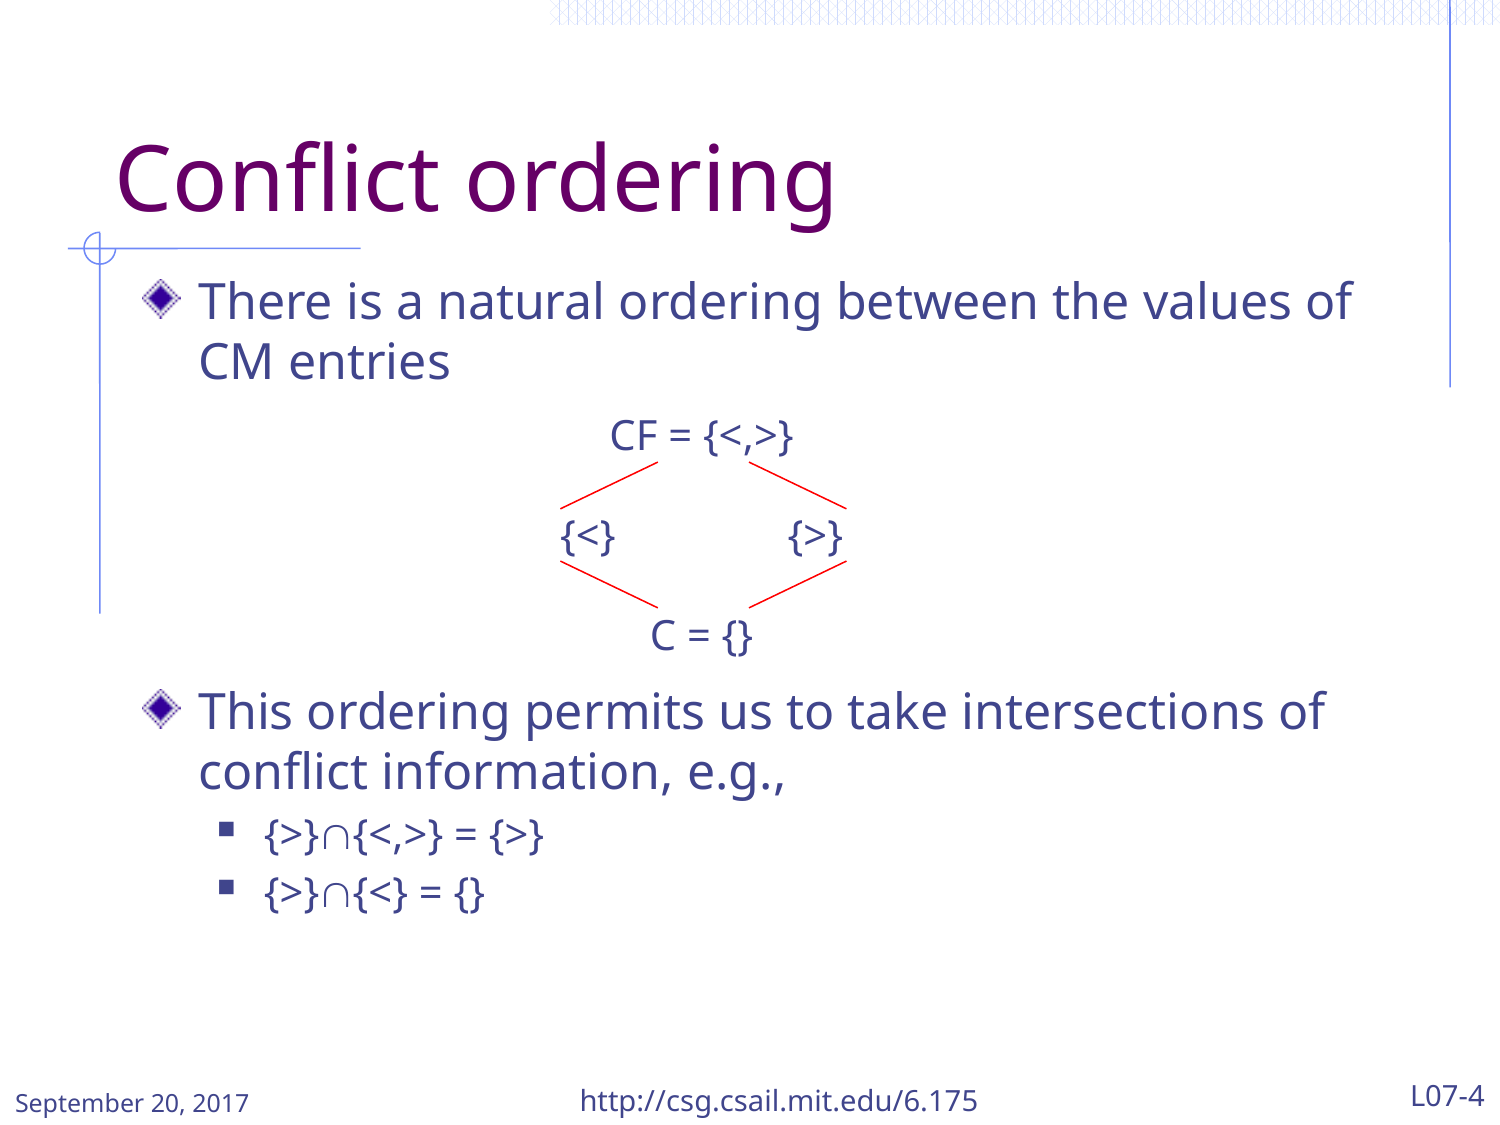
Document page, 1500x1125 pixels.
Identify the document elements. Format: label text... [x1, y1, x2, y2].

picture [142, 279, 181, 319]
footer http://csg.csail.mit.edu/6.175 [508, 1049, 1051, 1125]
title Conflict ordering [99, 49, 1376, 238]
list There is a natural ordering between the values of CM entries This ordering permits us to take intersections of conflict information, e.g., {>}{<,>} = {>} {>}{<} = {} [126, 261, 1403, 979]
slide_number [0, 1049, 313, 1125]
picture [142, 689, 181, 729]
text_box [480, 401, 923, 670]
slide_number L07-4 [1187, 1049, 1500, 1125]
